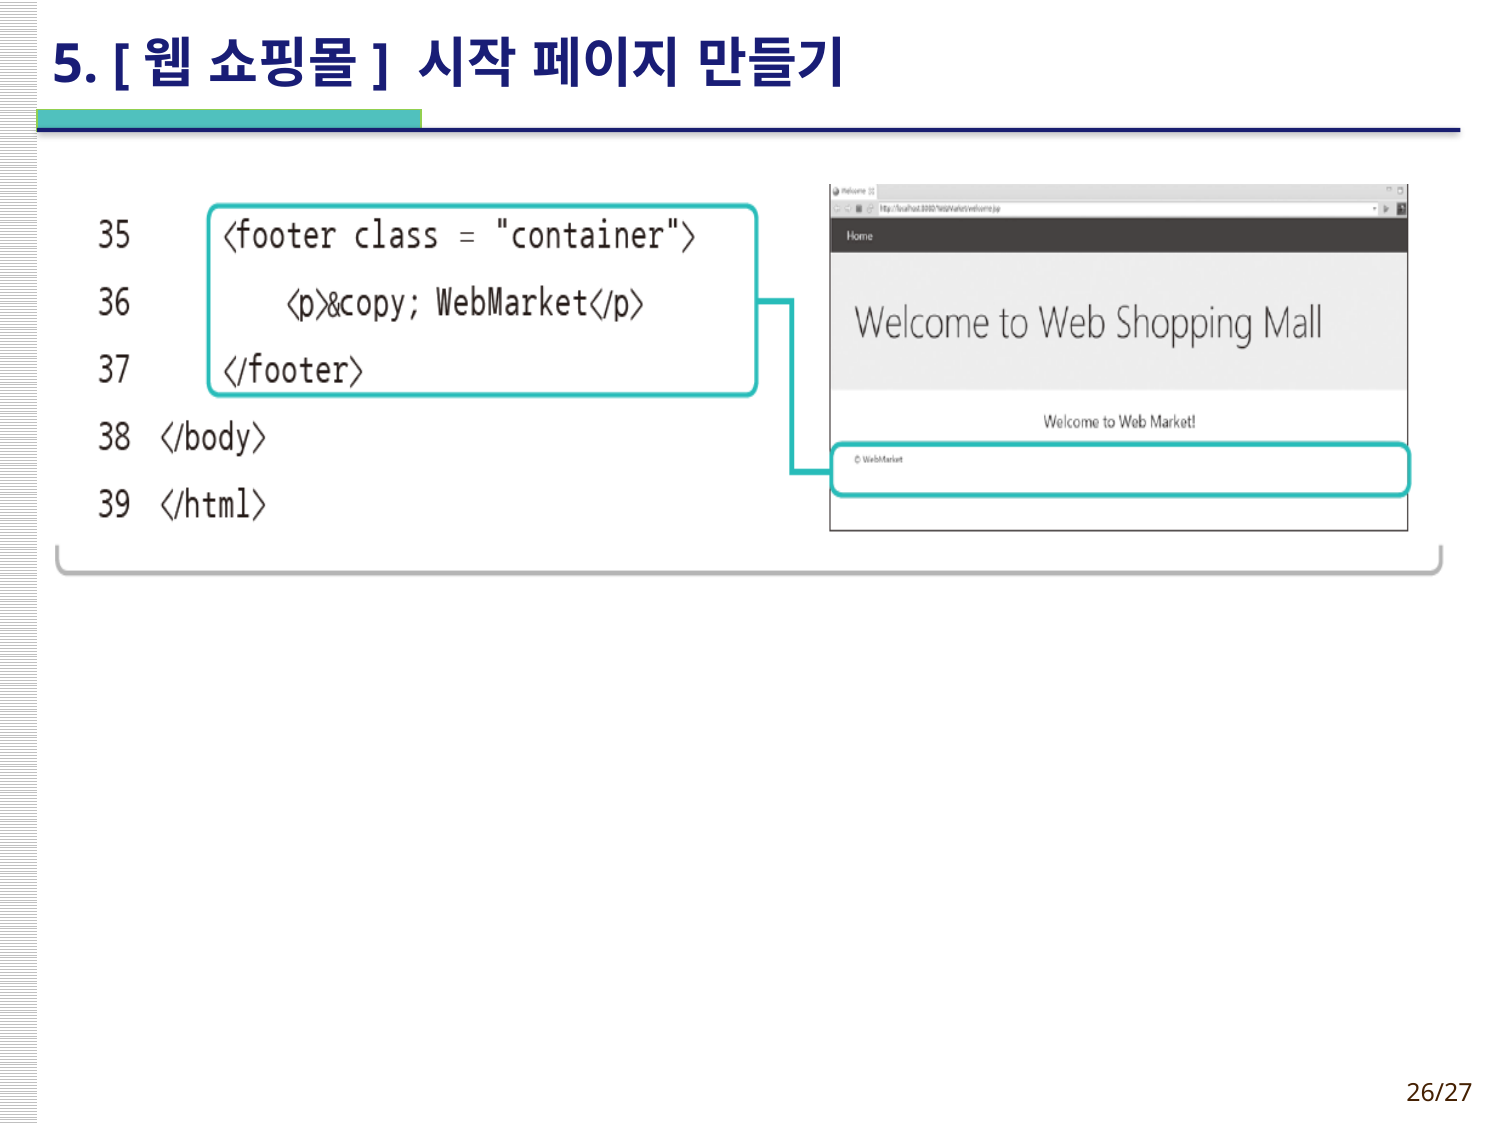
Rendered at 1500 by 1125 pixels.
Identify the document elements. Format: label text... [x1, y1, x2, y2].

title 5. [웹 쇼핑몰] 시작 페이지 만들기 [37, 13, 1278, 109]
picture [54, 184, 1446, 585]
